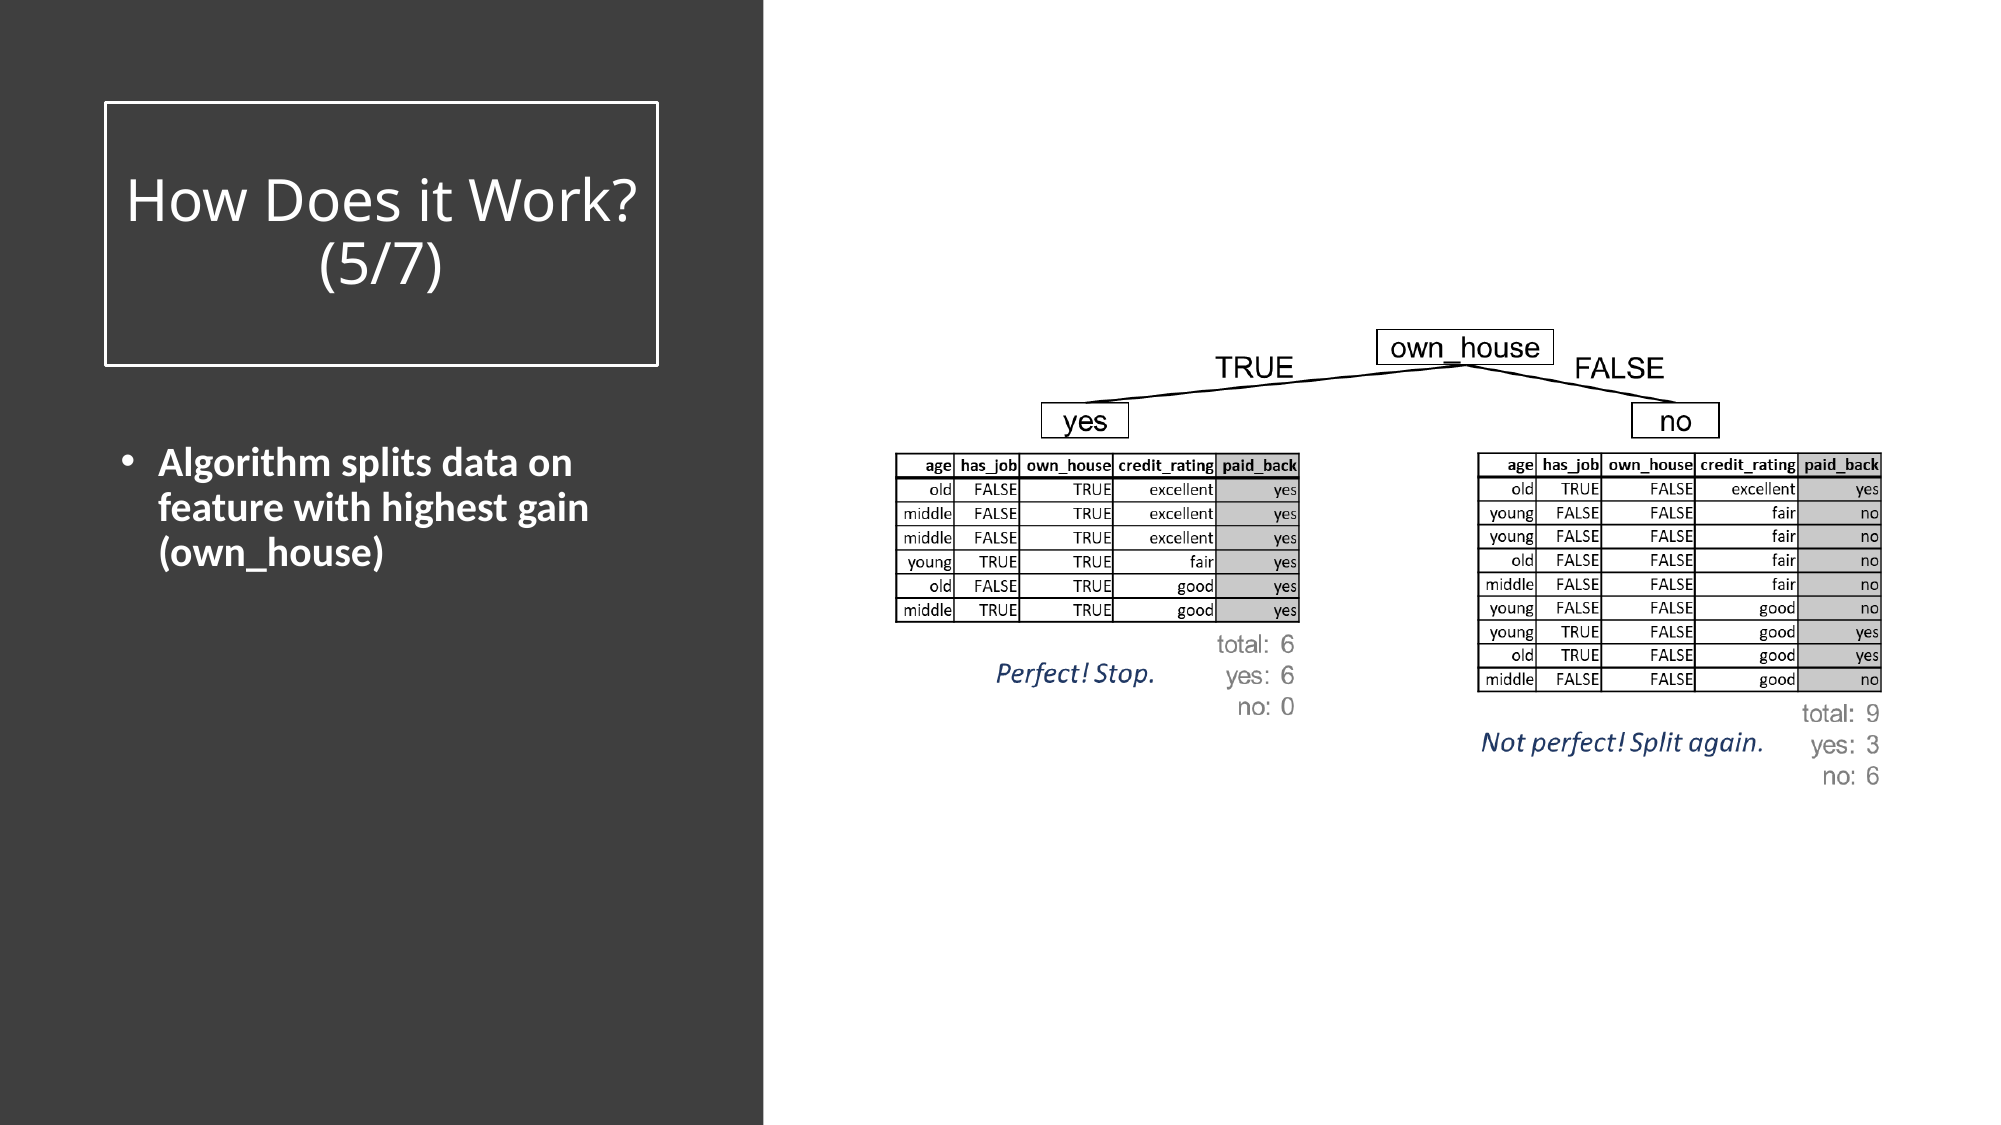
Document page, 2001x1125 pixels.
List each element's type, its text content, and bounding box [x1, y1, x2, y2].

list Algorithm splits data on feature with highest gain (own_house) [105, 432, 658, 994]
picture [895, 319, 1895, 806]
text_box [0, 0, 764, 1125]
title How Does it Work? (5/7) [105, 102, 658, 366]
